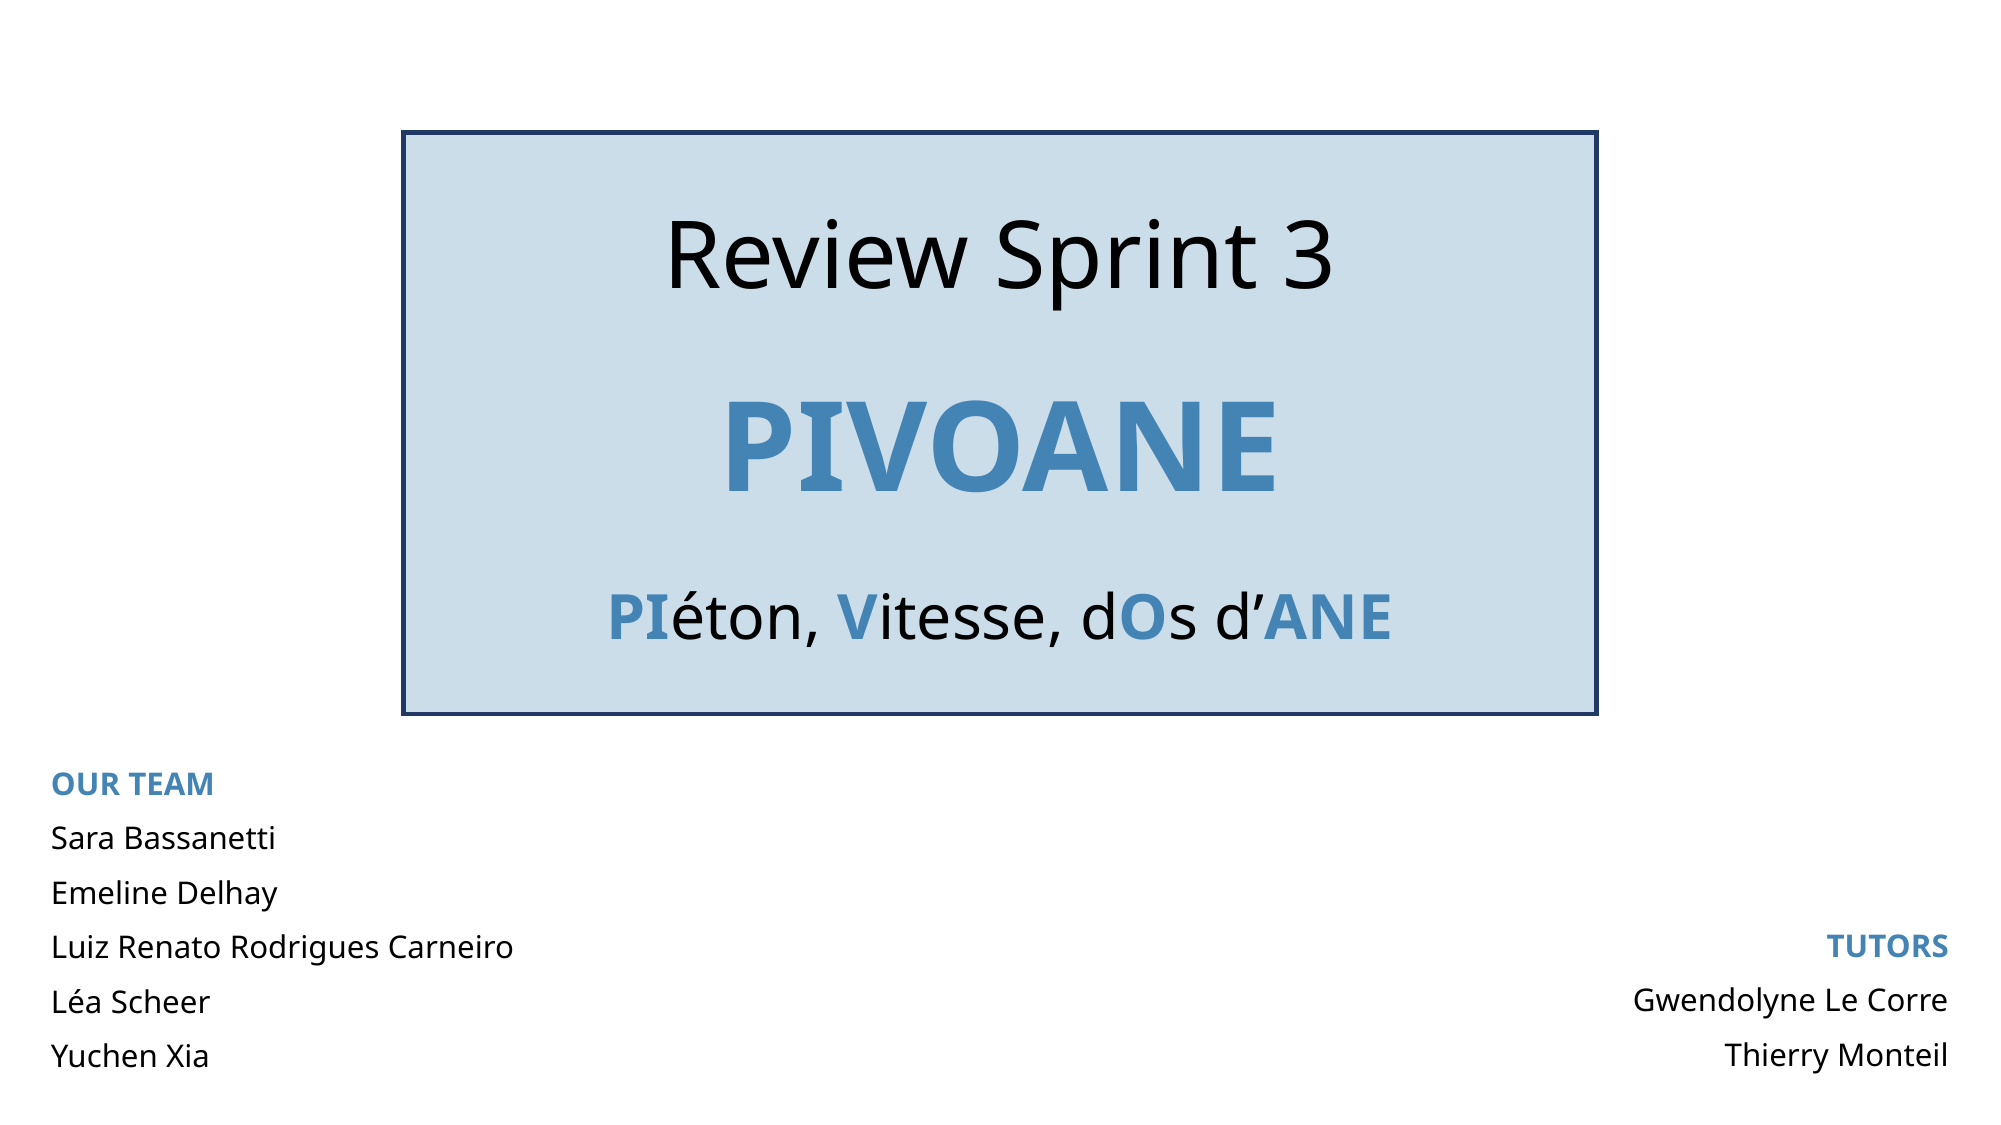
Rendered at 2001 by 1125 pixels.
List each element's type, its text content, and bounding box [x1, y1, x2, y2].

text_box TUTORS Gwendolyne Le Corre Thierry Monteil [1408, 922, 1964, 1103]
text_box Review Sprint 3 PIVOANE PIéton, Vitesse, dOs d’ANE [403, 131, 1597, 715]
text_box OUR TEAM Sara Bassanetti Emeline Delhay Luiz Renato Rodrigues Carneiro Léa Scheer Yuchen Xia [35, 702, 623, 1086]
